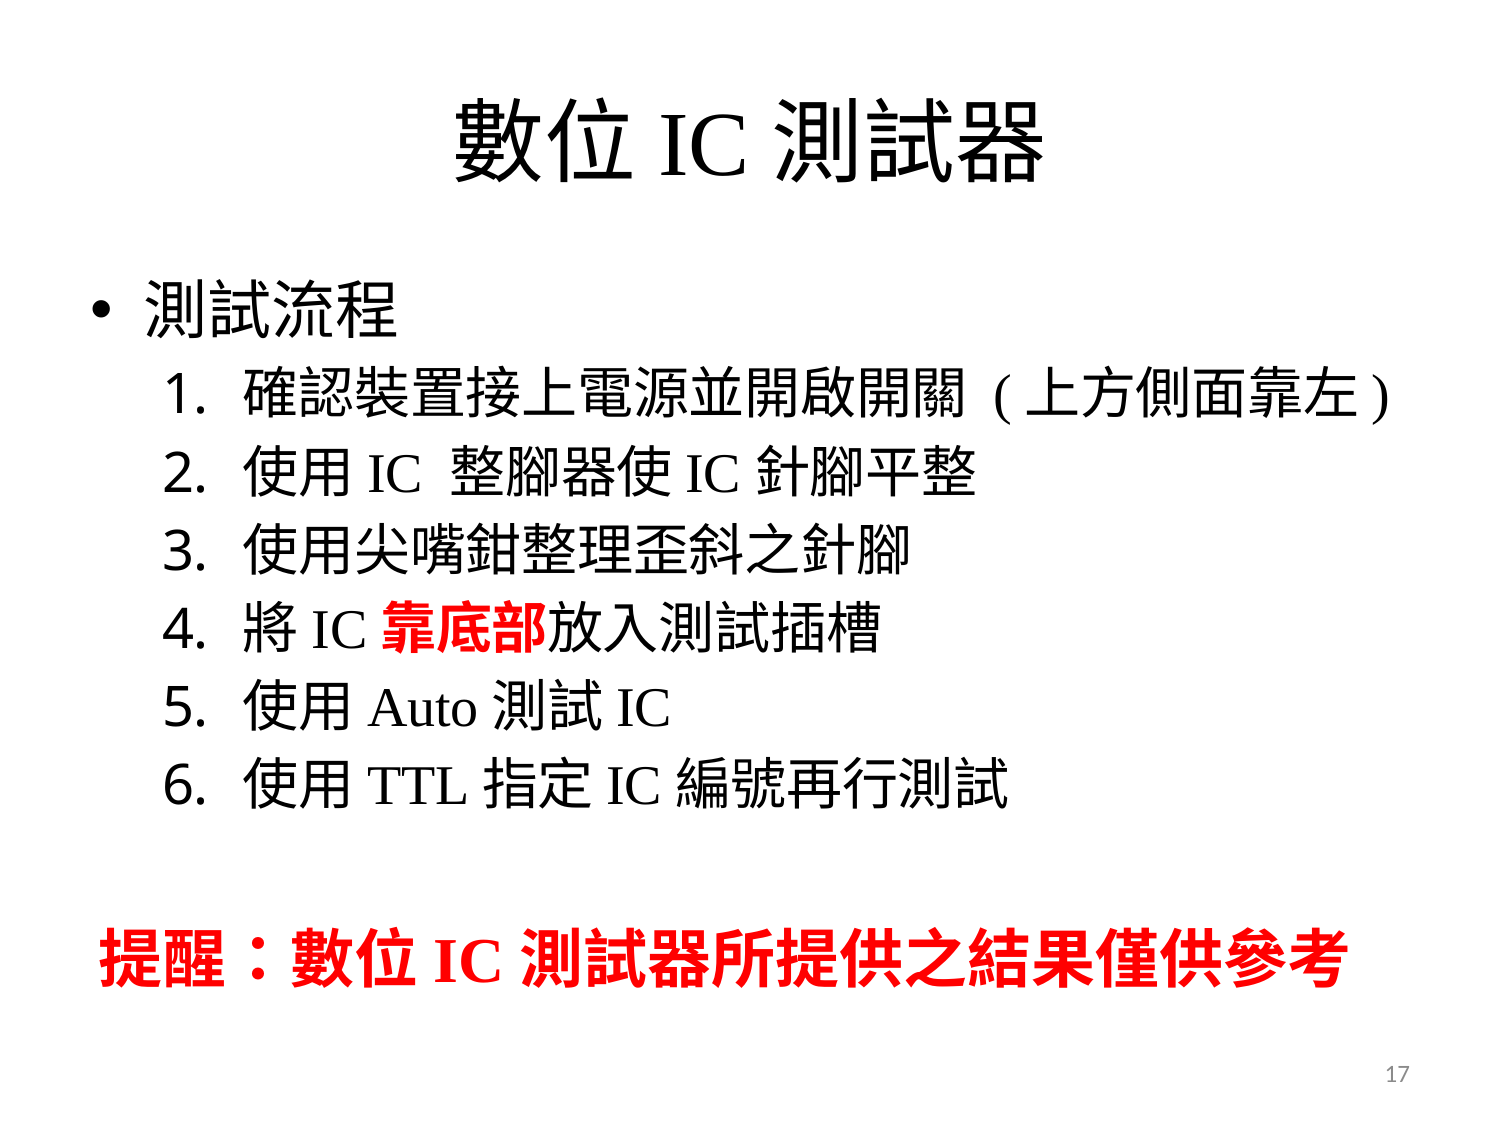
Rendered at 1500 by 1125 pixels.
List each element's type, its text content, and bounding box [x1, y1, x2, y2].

slide_number 17 [1074, 1042, 1425, 1103]
title 數位IC測試器 [75, 45, 1425, 233]
list 測試流程 確認裝置接上電源並開啟開關 (上方側面靠左) 使用IC 整腳器使IC針腳平整 使用尖嘴鉗整理歪斜之針腳 將IC靠底部放入測試插槽 使用Auto測試IC 使用TTL指定IC編號再行測試 提醒：數位IC測試器所提供之結果僅供參考 [75, 262, 1425, 1055]
